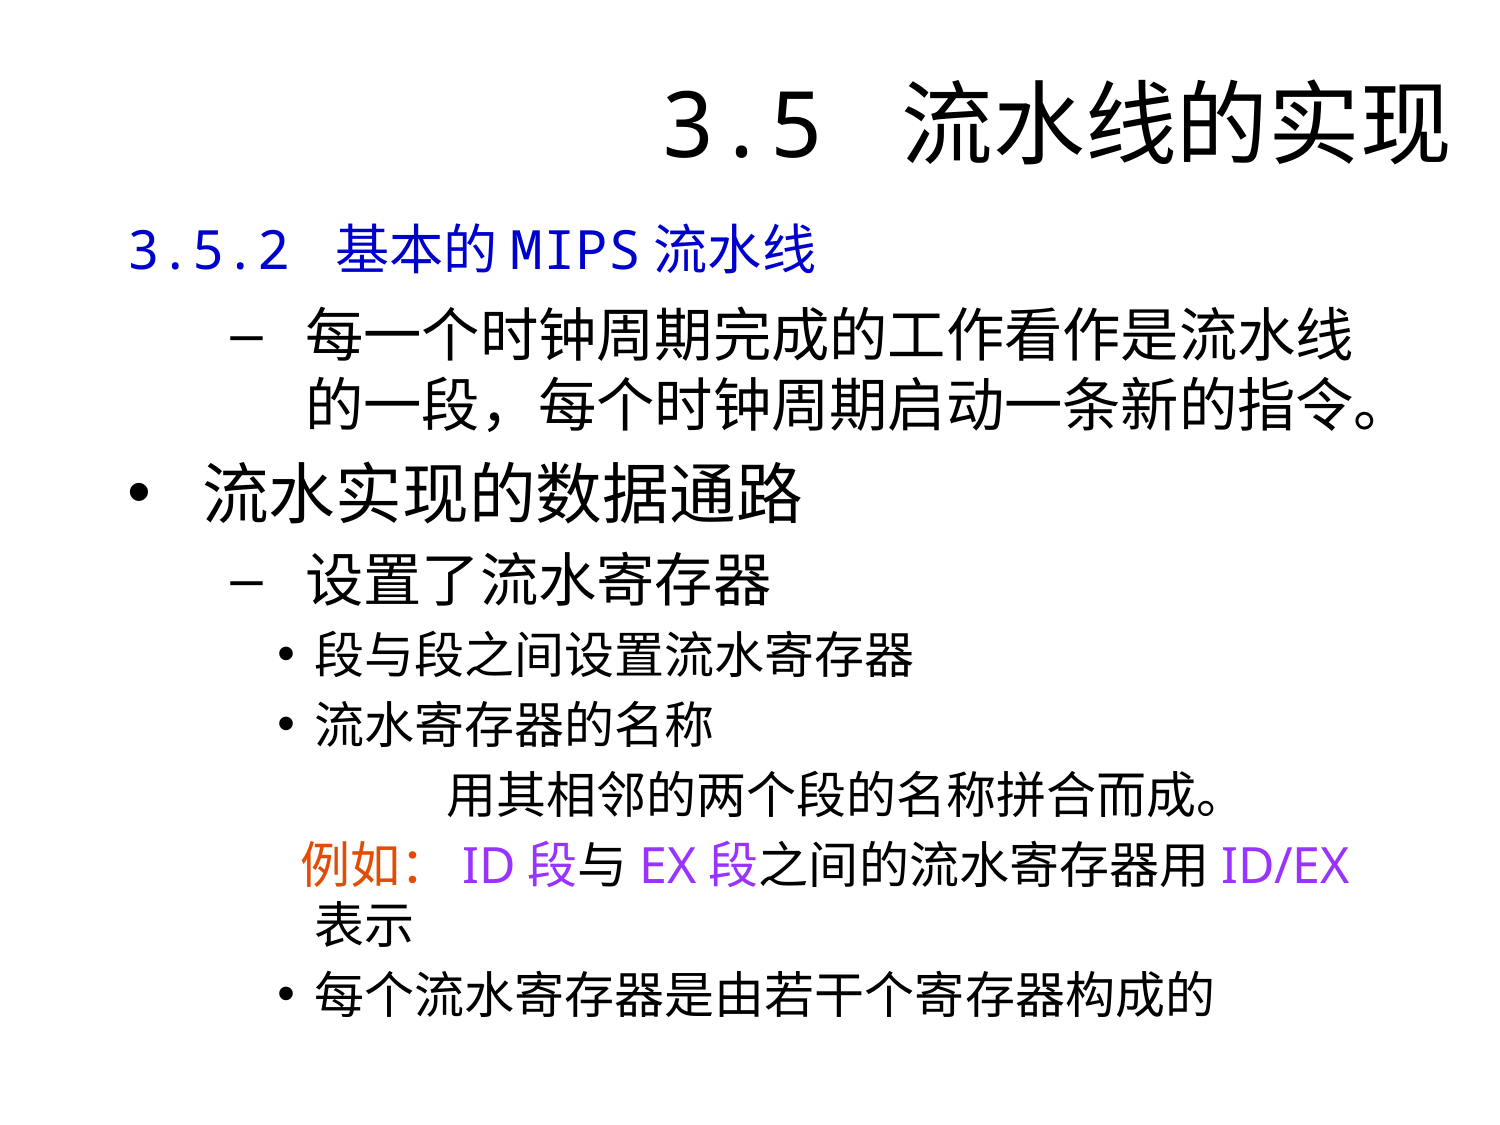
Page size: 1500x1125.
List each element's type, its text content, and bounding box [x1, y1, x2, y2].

text_box 3.5 流水线的实现 [637, 58, 1475, 103]
text_box 每一个时钟周期完成的工作看作是流水线的一段，每个时钟周期启动一条新的指令。 流水实现的数据通路 设置了流水寄存器 段与段之间设置流水寄存器 流水寄存器的名称 用其相邻的两个段的名称拼合而成。 例如：ID段与EX段之间的流水寄存器用ID/EX表示 每个流水寄存器是由若干个寄存器构成的 [112, 290, 1388, 1024]
text_box 3.5.2 基本的MIPS流水线 [112, 207, 1235, 288]
